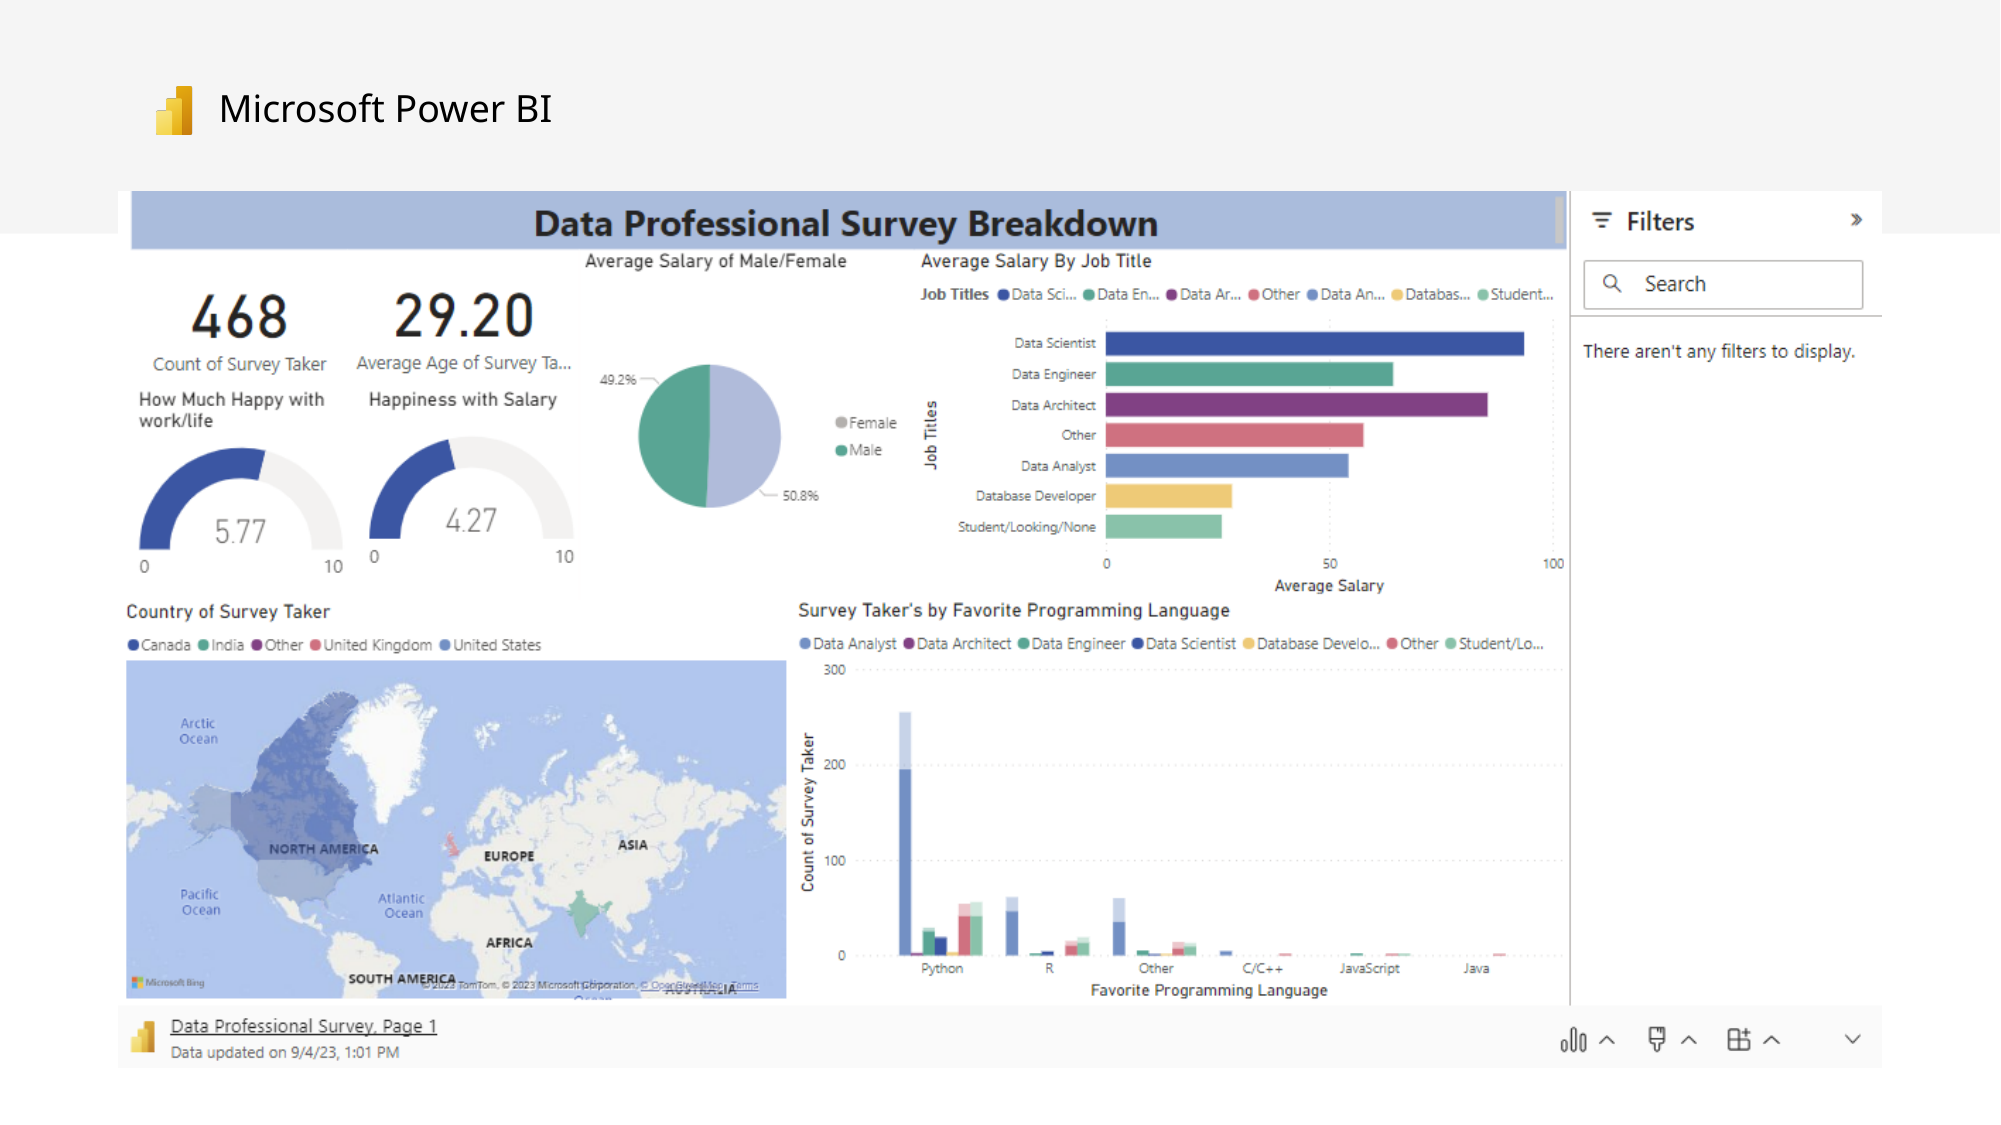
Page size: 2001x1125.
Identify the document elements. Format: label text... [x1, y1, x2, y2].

picture [149, 86, 198, 135]
picture [118, 191, 1882, 1068]
title Microsoft Power BI [0, 0, 2000, 235]
